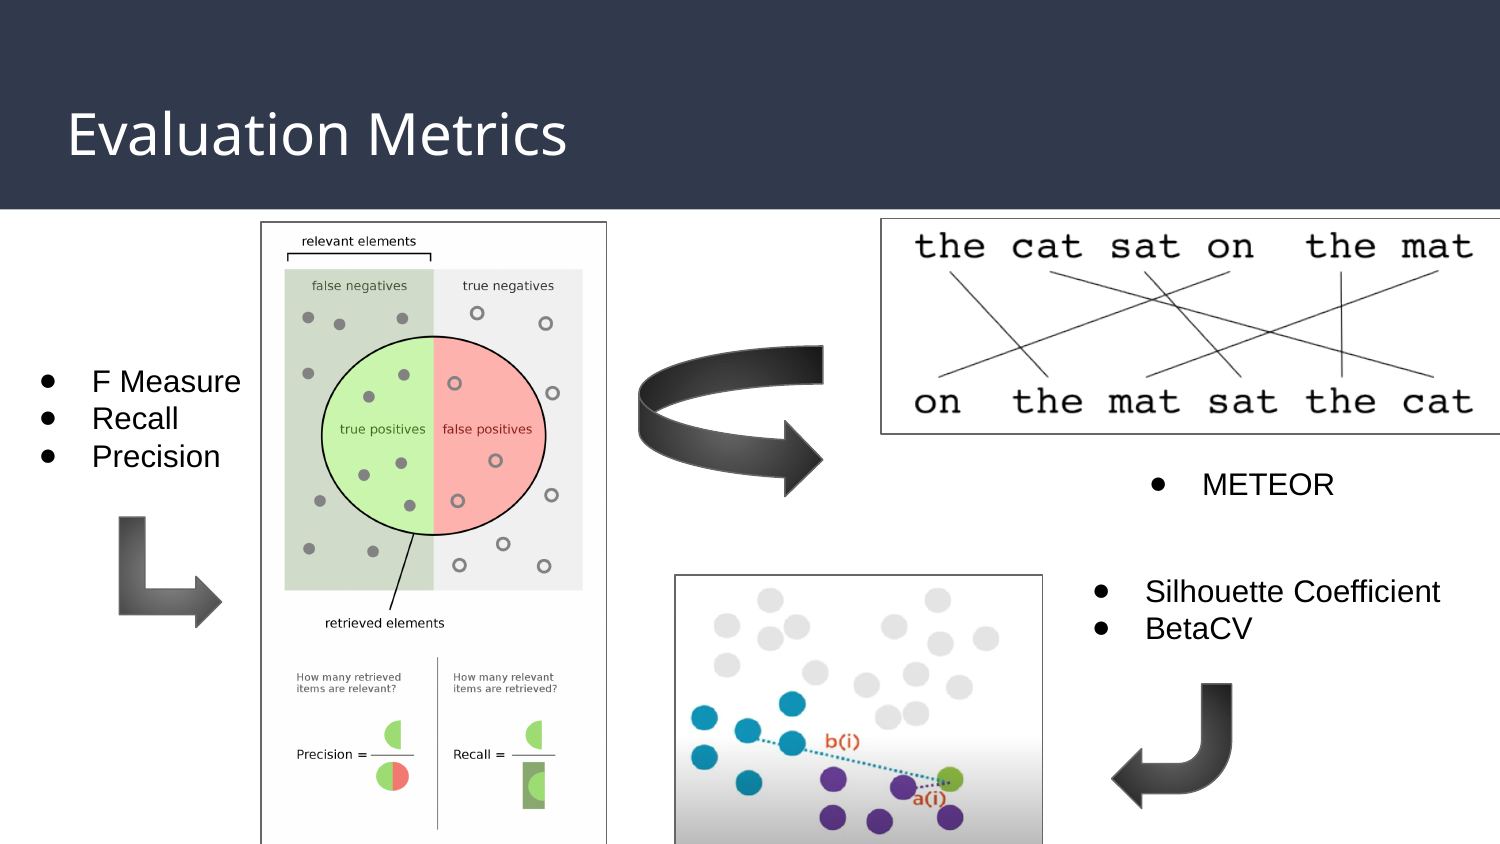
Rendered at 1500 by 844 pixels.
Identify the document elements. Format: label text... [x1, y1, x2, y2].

picture [261, 222, 606, 844]
text_box [1111, 683, 1232, 809]
text_box F Measure Recall Precision [1, 346, 256, 489]
text_box [638, 346, 823, 497]
text_box METEOR [1048, 448, 1415, 517]
text_box Silhouette Coefficient BetaCV [1055, 555, 1488, 661]
picture [675, 575, 1043, 844]
picture [881, 218, 1500, 434]
title Evaluation Metrics [51, 82, 1449, 185]
text_box [119, 517, 222, 628]
